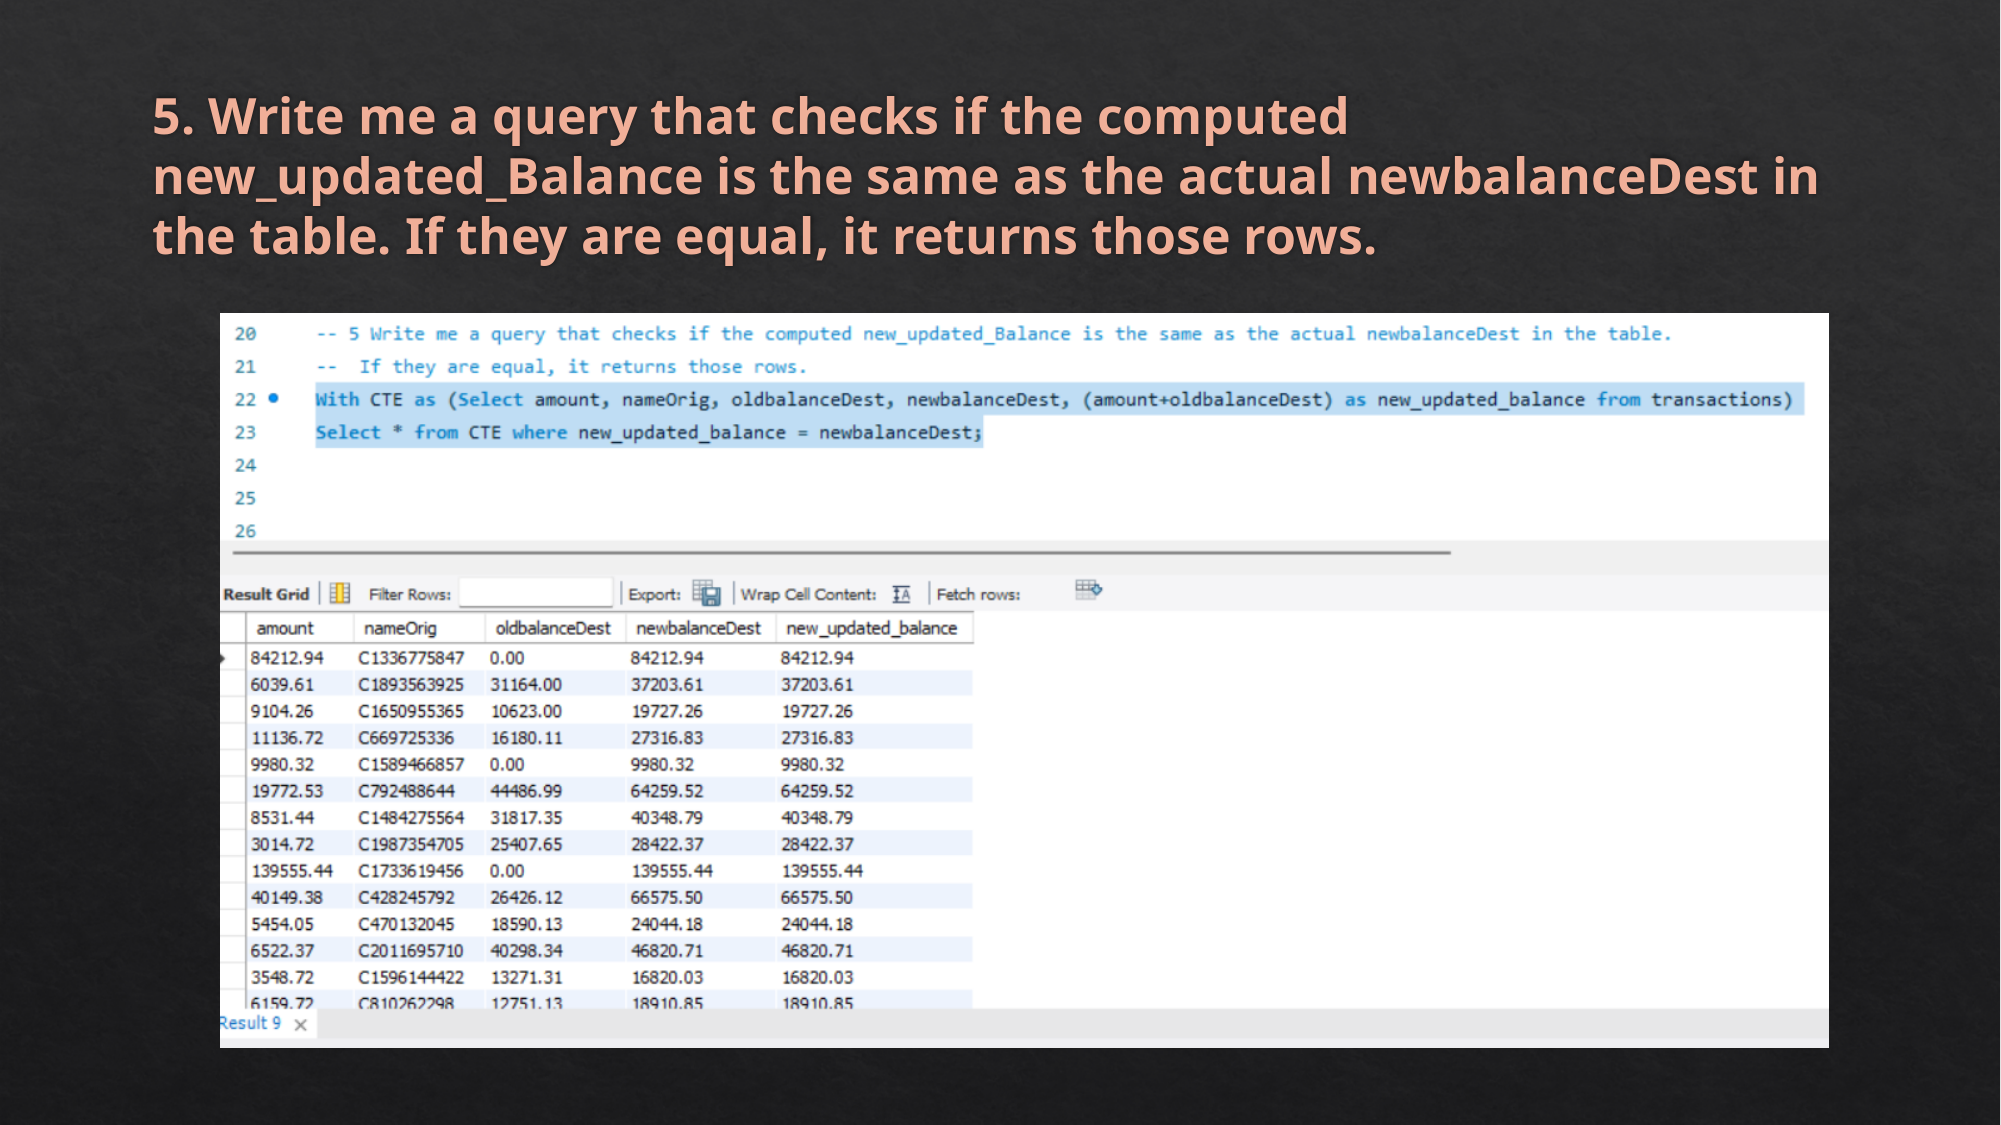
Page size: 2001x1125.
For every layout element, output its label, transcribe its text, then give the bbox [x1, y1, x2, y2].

picture [220, 313, 1829, 1048]
list 5. Write me a query that checks if the computed new_updated_Balance is the same as the actual newbalanceDest in the table. If they are equal, it returns those rows. [137, 77, 1863, 1014]
